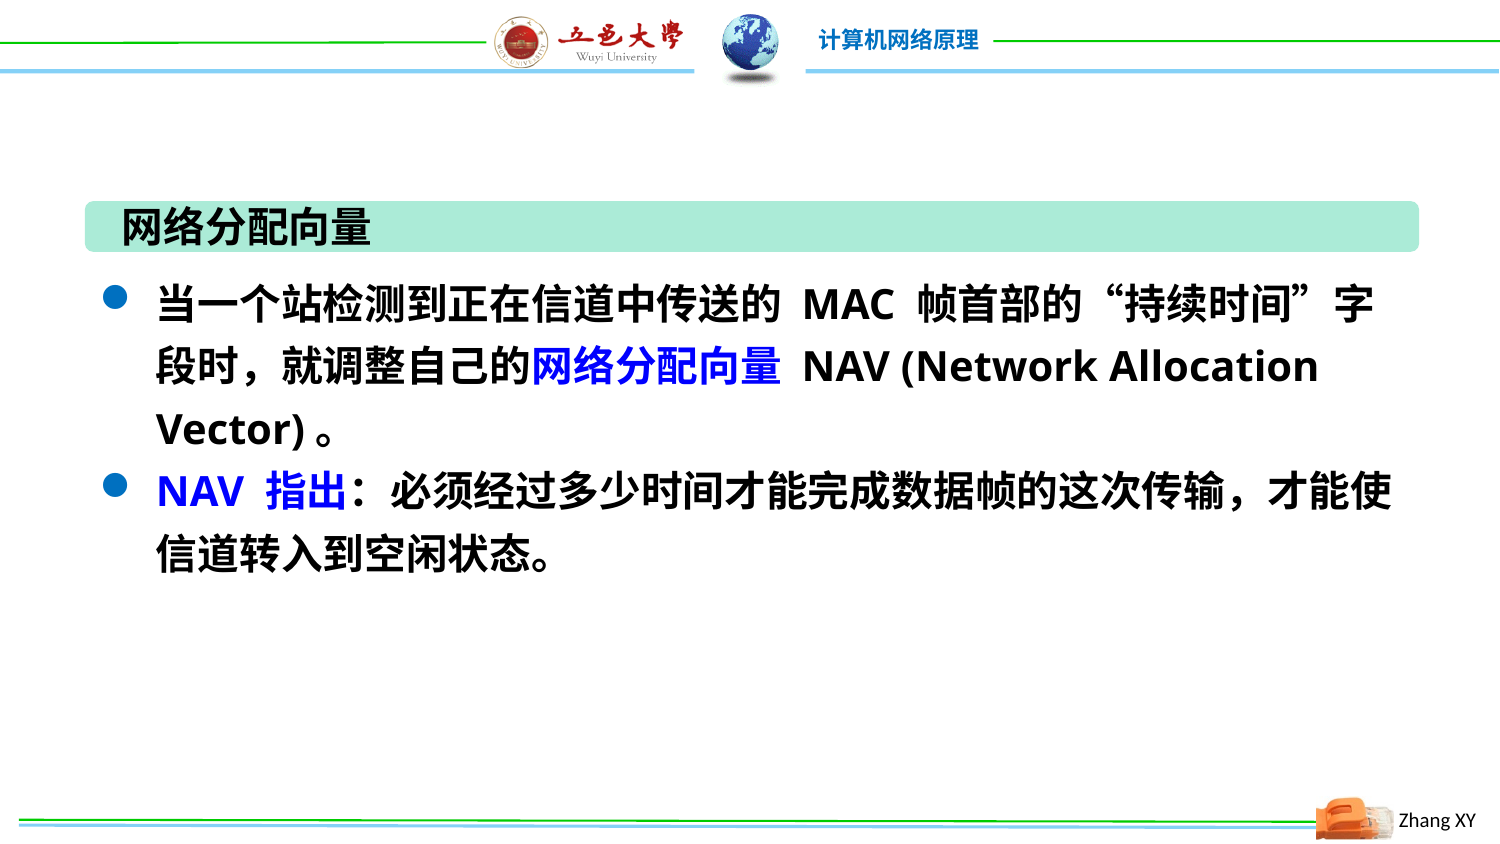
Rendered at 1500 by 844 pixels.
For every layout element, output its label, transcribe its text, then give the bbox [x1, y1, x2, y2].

picture [1316, 796, 1394, 840]
picture [494, 15, 697, 69]
text_box 当一个站检测到正在信道中传送的 MAC 帧首部的“持续时间”字段时，就调整自己的网络分配向量 NAV (Network Allocation Vector)。 NAV 指出：必须经过多少时间才能完成数据帧的这次传输，才能使信道转入到空闲状态。 [84, 257, 1420, 585]
text_box [397, 201, 1420, 252]
text_box 网络分配向量 [107, 192, 397, 257]
picture [720, 12, 780, 88]
text_box [84, 201, 107, 252]
